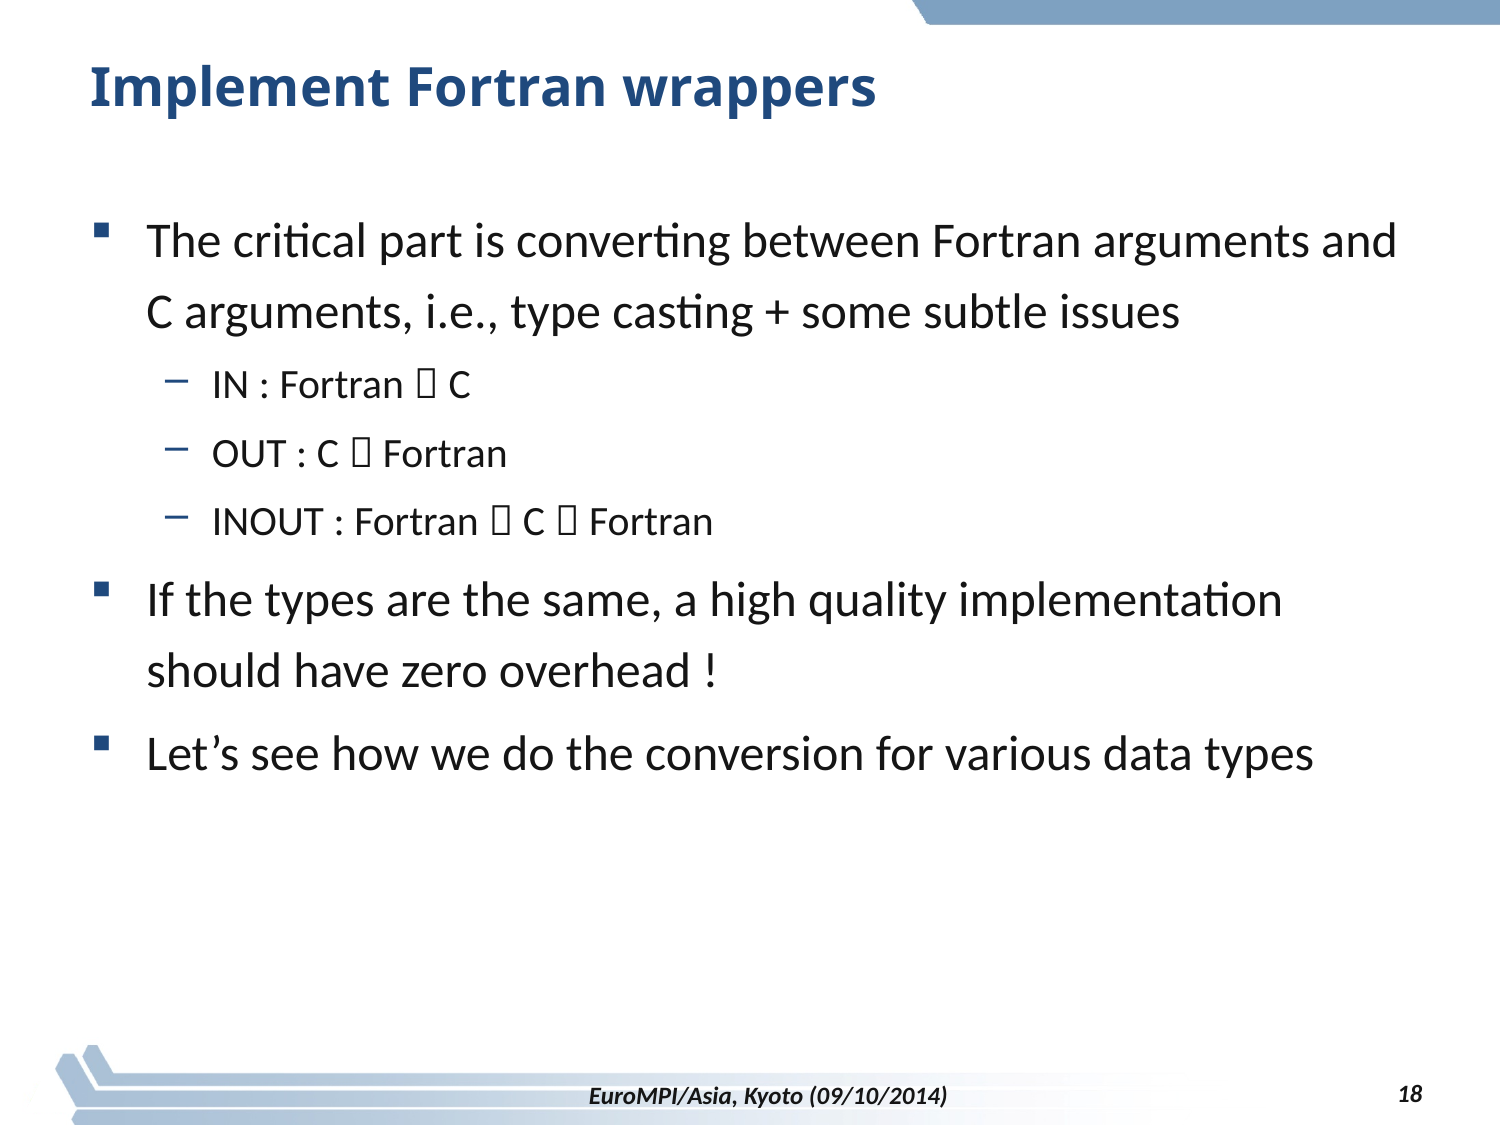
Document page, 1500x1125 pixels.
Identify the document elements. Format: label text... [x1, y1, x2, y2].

picture [0, 0, 1500, 26]
slide_number 18 [1275, 1072, 1438, 1113]
title Implement Fortran wrappers [74, 44, 1426, 176]
picture [0, 1037, 1500, 1125]
list The critical part is converting between Fortran arguments and C arguments, i.e., type casting + some subtle issues IN : Fortran  C OUT : C  Fortran INOUT : Fortran  C  Fortran If the types are the same, a high quality implementation should have zero overhead ! Let’s see how we do the conversion for various data types [74, 187, 1426, 1038]
footer EuroMPI/Asia, Kyoto (09/10/2014) [324, 1074, 1213, 1116]
